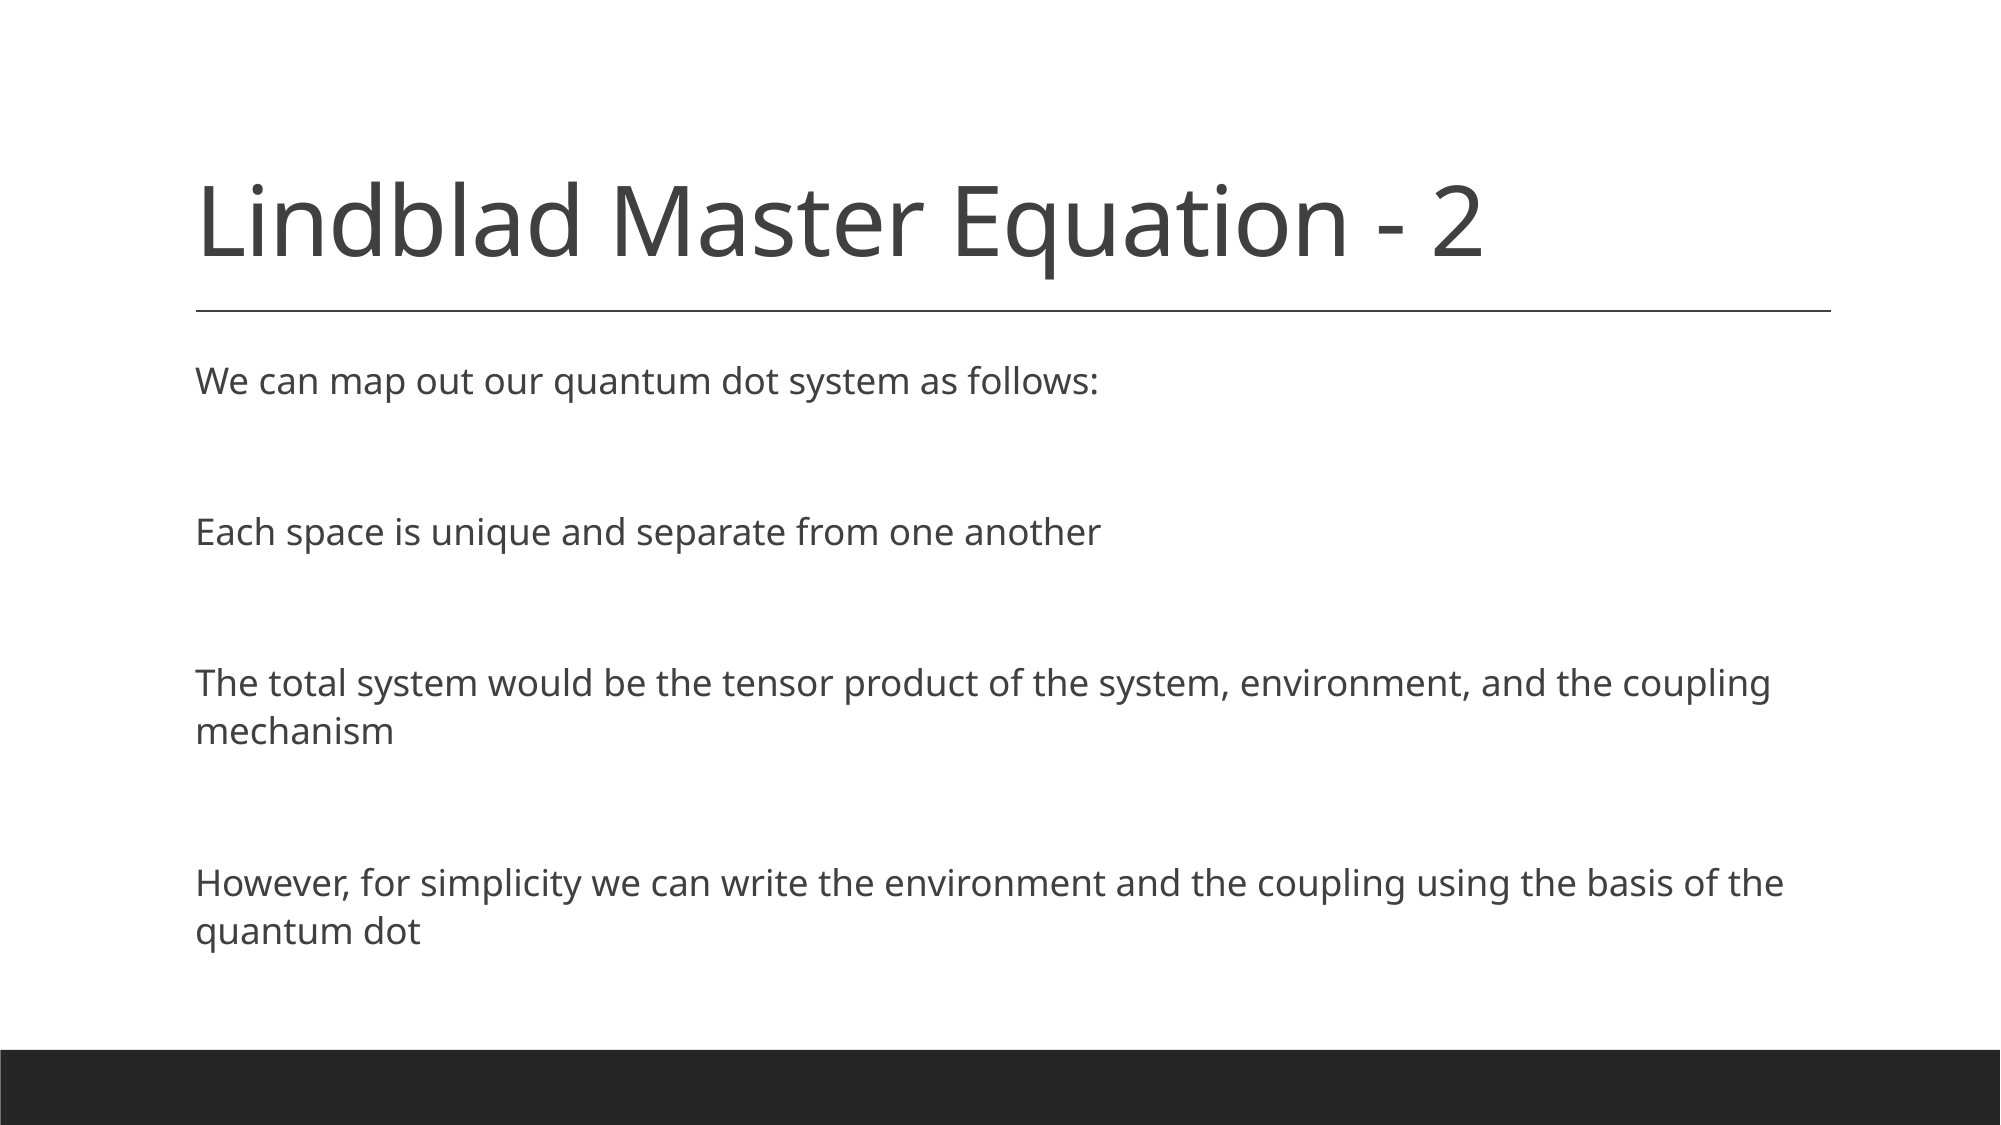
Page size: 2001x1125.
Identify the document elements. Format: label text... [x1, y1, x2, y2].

title Lindblad Master Equation - 2 [180, 47, 1830, 285]
list We can map out our quantum dot system as follows: Each space is unique and separate from one another The total system would be the tensor product of the system, environment, and the coupling mechanism However, for simplicity we can write the environment and the coupling using the basis of the quantum dot [180, 345, 1830, 963]
